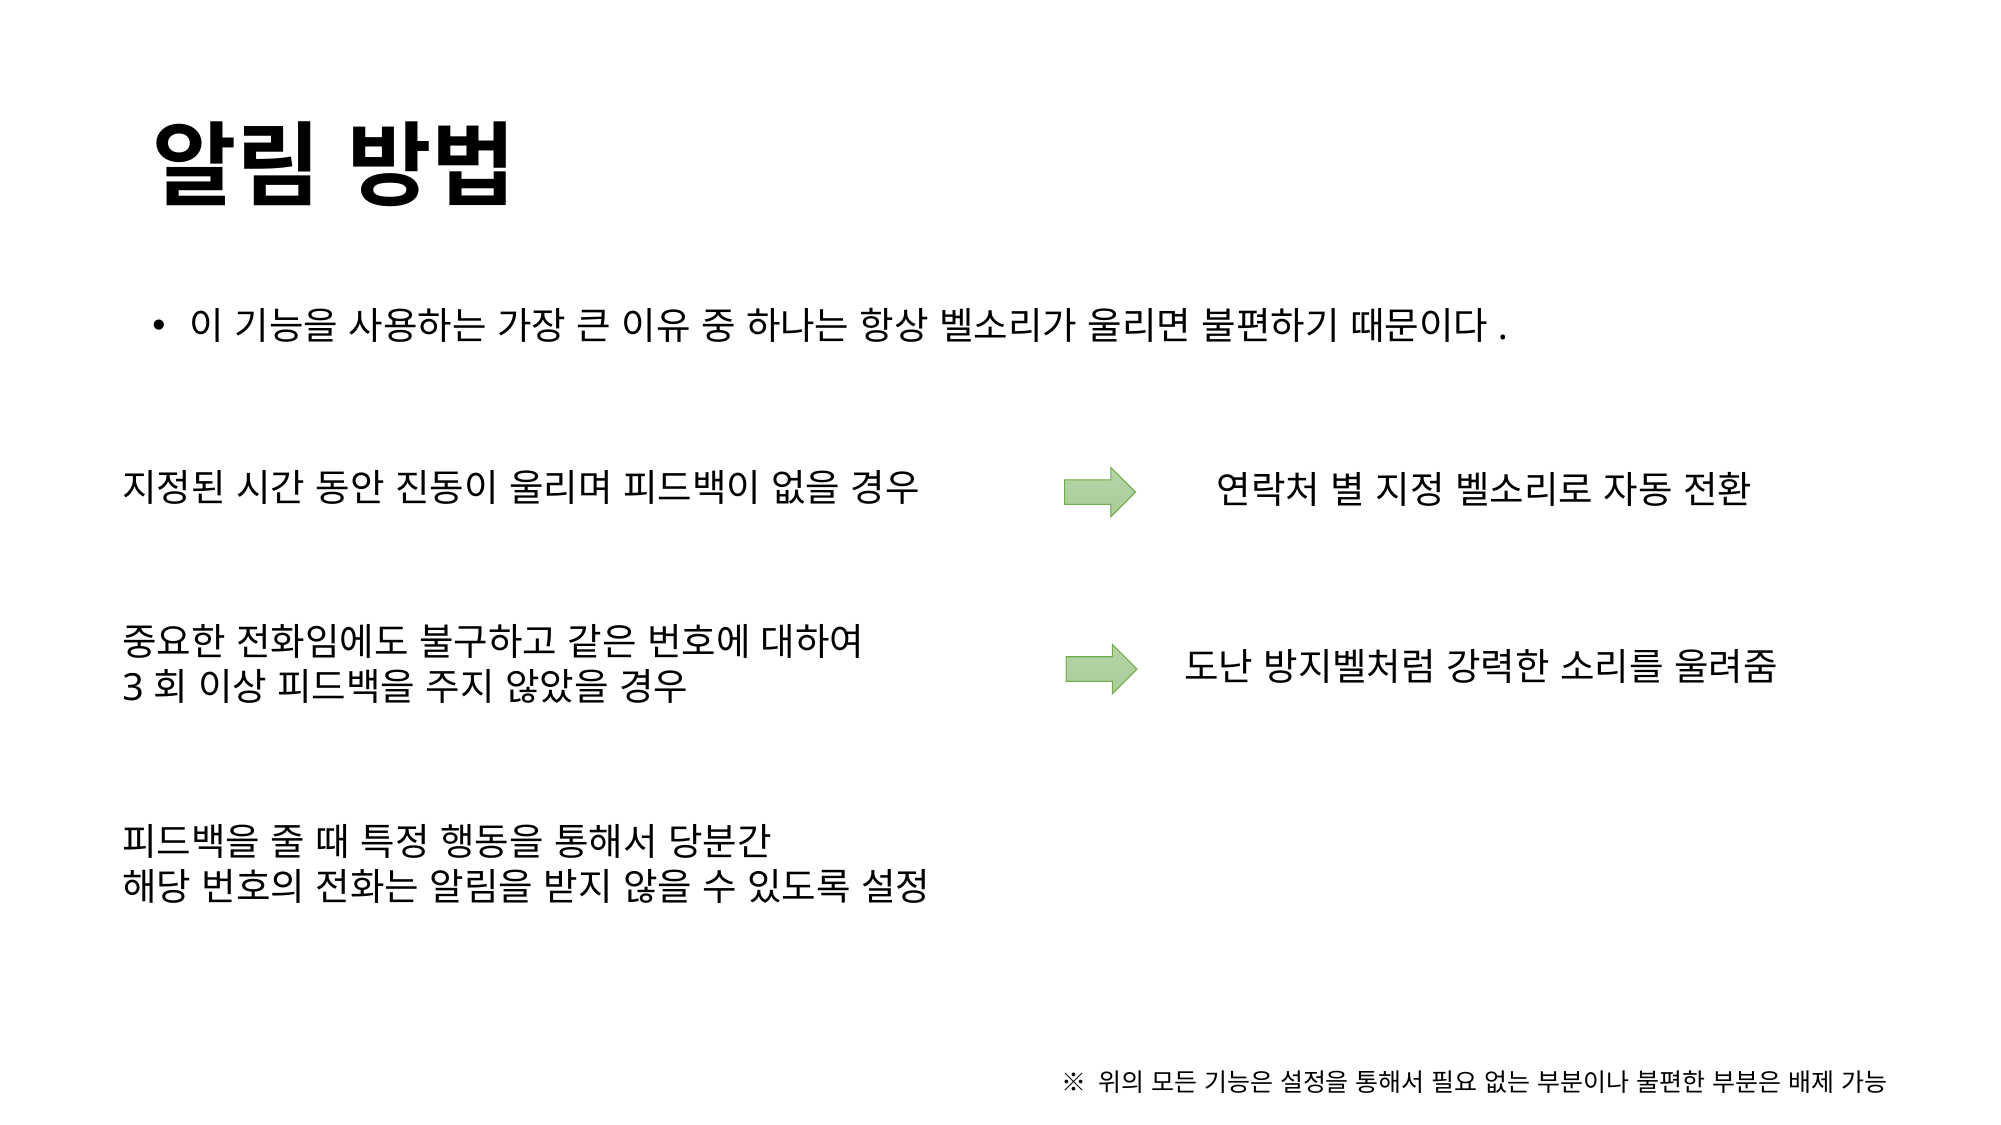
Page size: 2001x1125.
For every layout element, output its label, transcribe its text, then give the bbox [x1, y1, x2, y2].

text_box [1065, 643, 1138, 695]
text_box [1064, 466, 1137, 519]
text_box ※ 위의 모든 기능은 설정을 통해서 필요 없는 부분이나 불편한 부분은 배제 가능 [1047, 1058, 1981, 1104]
title 알림 방법 [137, 59, 1863, 278]
text_box 지정된 시간 동안 진동이 울리며 피드백이 없을 경우 [107, 456, 1089, 517]
text_box 도난 방지벨처럼 강력한 소리를 울려줌 [1169, 635, 1898, 696]
text_box 피드백을 줄 때 특정 행동을 통해서 당분간 해당 번호의 전화는 알림을 받지 않을 수 있도록 설정 [107, 810, 1089, 916]
text_box 중요한 전화임에도 불구하고 같은 번호에 대하여 3회 이상 피드백을 주지 않았을 경우 [107, 610, 1089, 715]
text_box 연락처 별 지정 벨소리로 자동 전환 [1202, 458, 1768, 519]
list 이 기능을 사용하는 가장 큰 이유 중 하나는 항상 벨소리가 울리면 불편하기 때문이다. [137, 299, 1863, 386]
